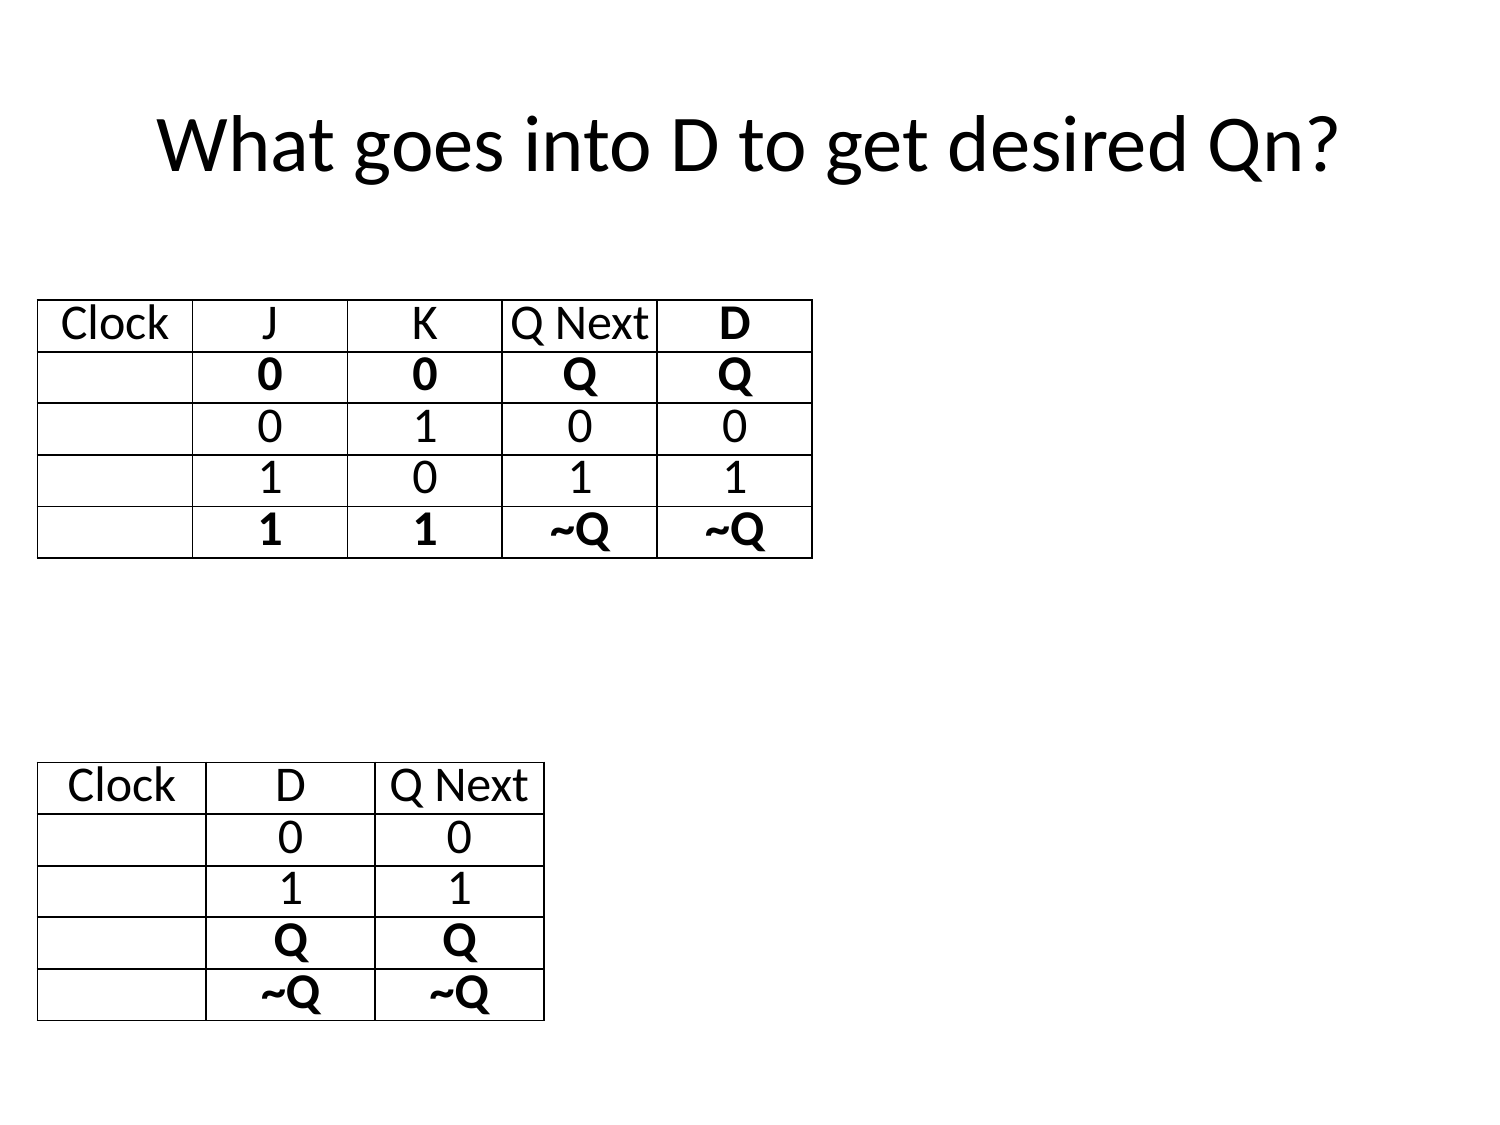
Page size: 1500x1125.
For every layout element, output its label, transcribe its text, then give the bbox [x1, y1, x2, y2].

title What goes into D to get desired Qn? [75, 45, 1425, 233]
